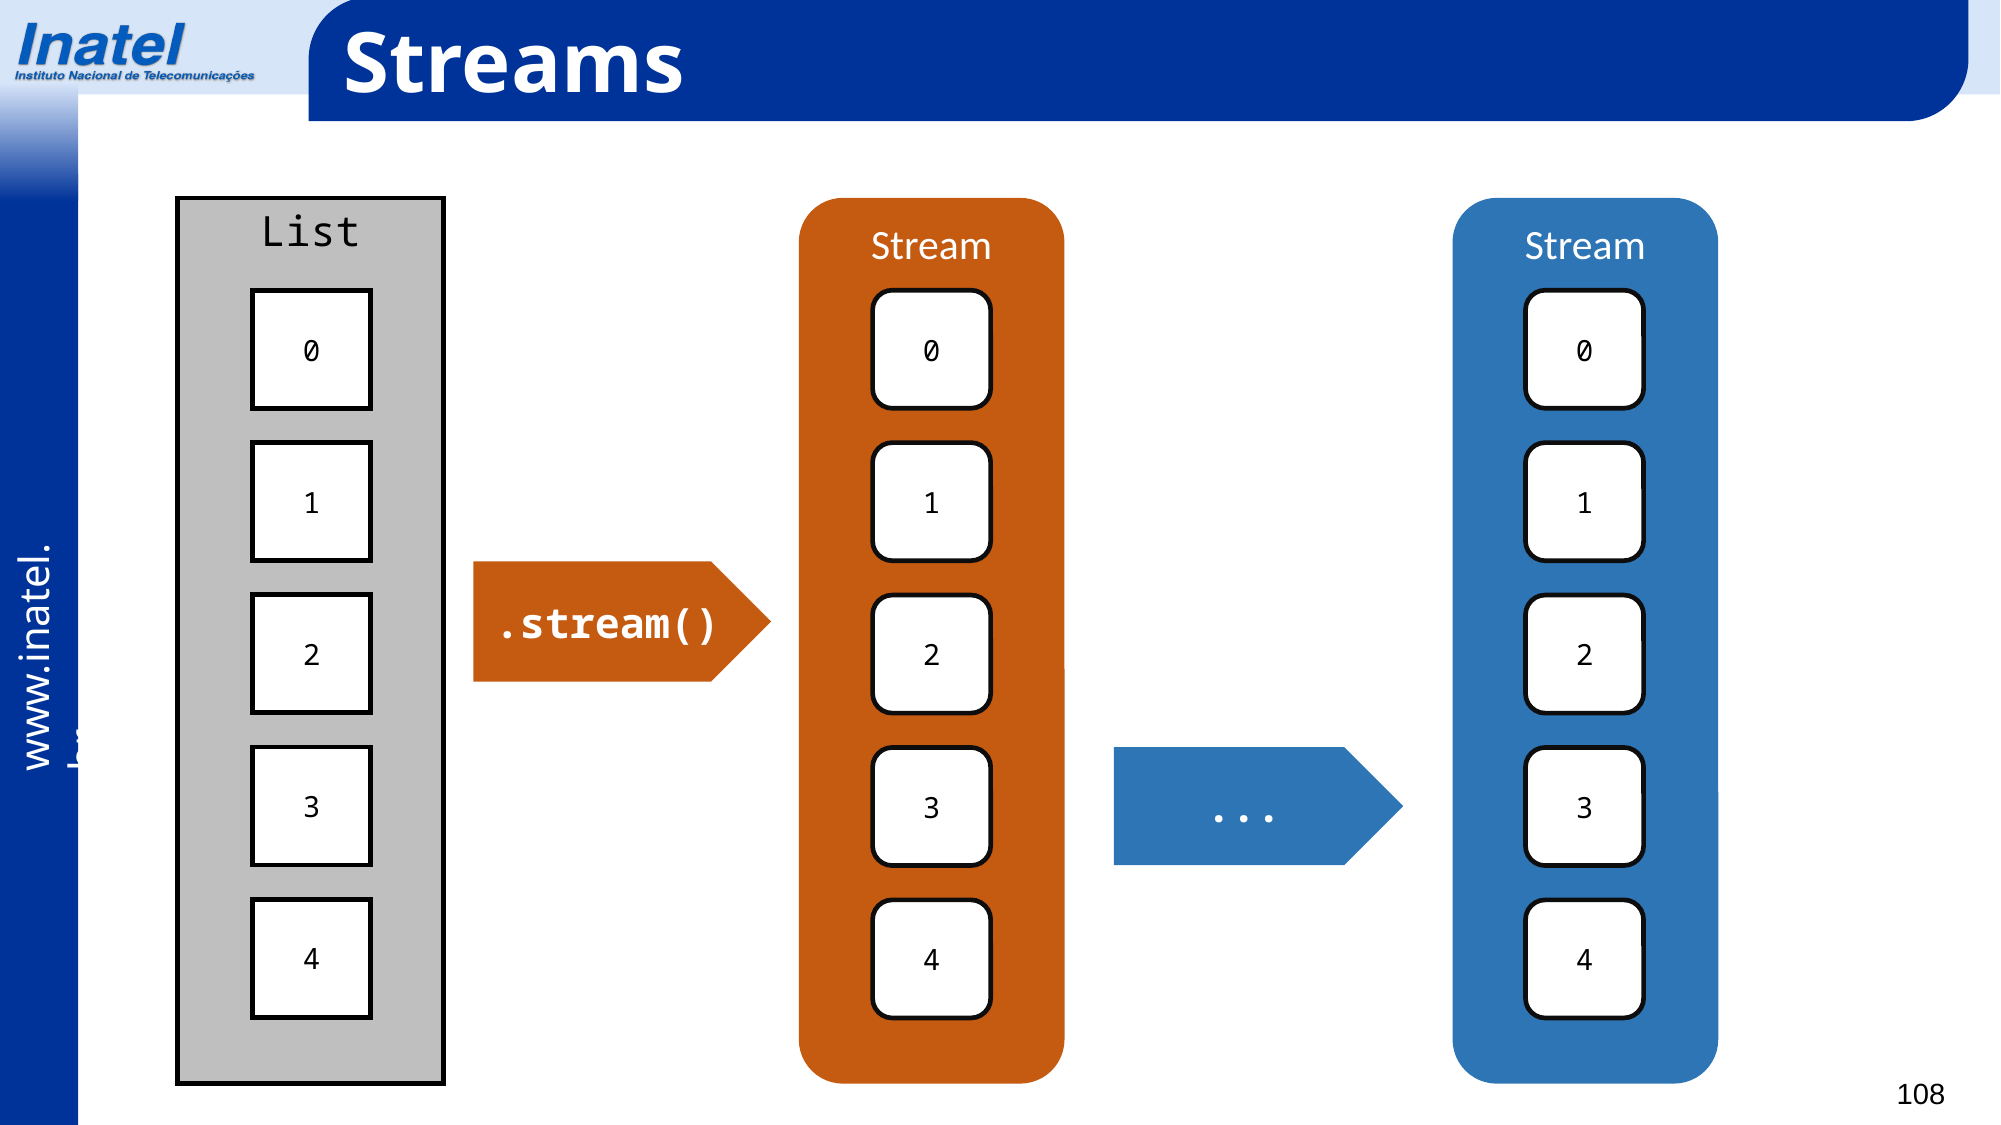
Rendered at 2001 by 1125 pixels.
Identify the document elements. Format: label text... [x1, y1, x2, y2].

text_box 0 [252, 289, 372, 409]
text_box 3 [871, 746, 992, 867]
text_box 2 [1524, 594, 1645, 715]
text_box 0 [1524, 289, 1645, 410]
text_box 3 [1524, 746, 1645, 867]
text_box 3 [252, 746, 372, 866]
text_box .stream() [473, 561, 772, 682]
text_box 2 [871, 594, 992, 715]
text_box 1 [252, 441, 372, 562]
text_box ... [1112, 746, 1405, 867]
text_box 1 [871, 441, 992, 562]
text_box 4 [871, 898, 992, 1020]
text_box List [177, 197, 444, 1085]
text_box 4 [1524, 898, 1645, 1020]
picture [12, 20, 258, 85]
text_box 0 [871, 289, 992, 410]
text_box Stream [1451, 196, 1720, 1085]
text_box Streams [310, 0, 1967, 120]
text_box Stream [797, 196, 1066, 1085]
text_box 2 [252, 594, 372, 714]
text_box 1 [1524, 441, 1645, 562]
text_box 4 [252, 898, 372, 1018]
